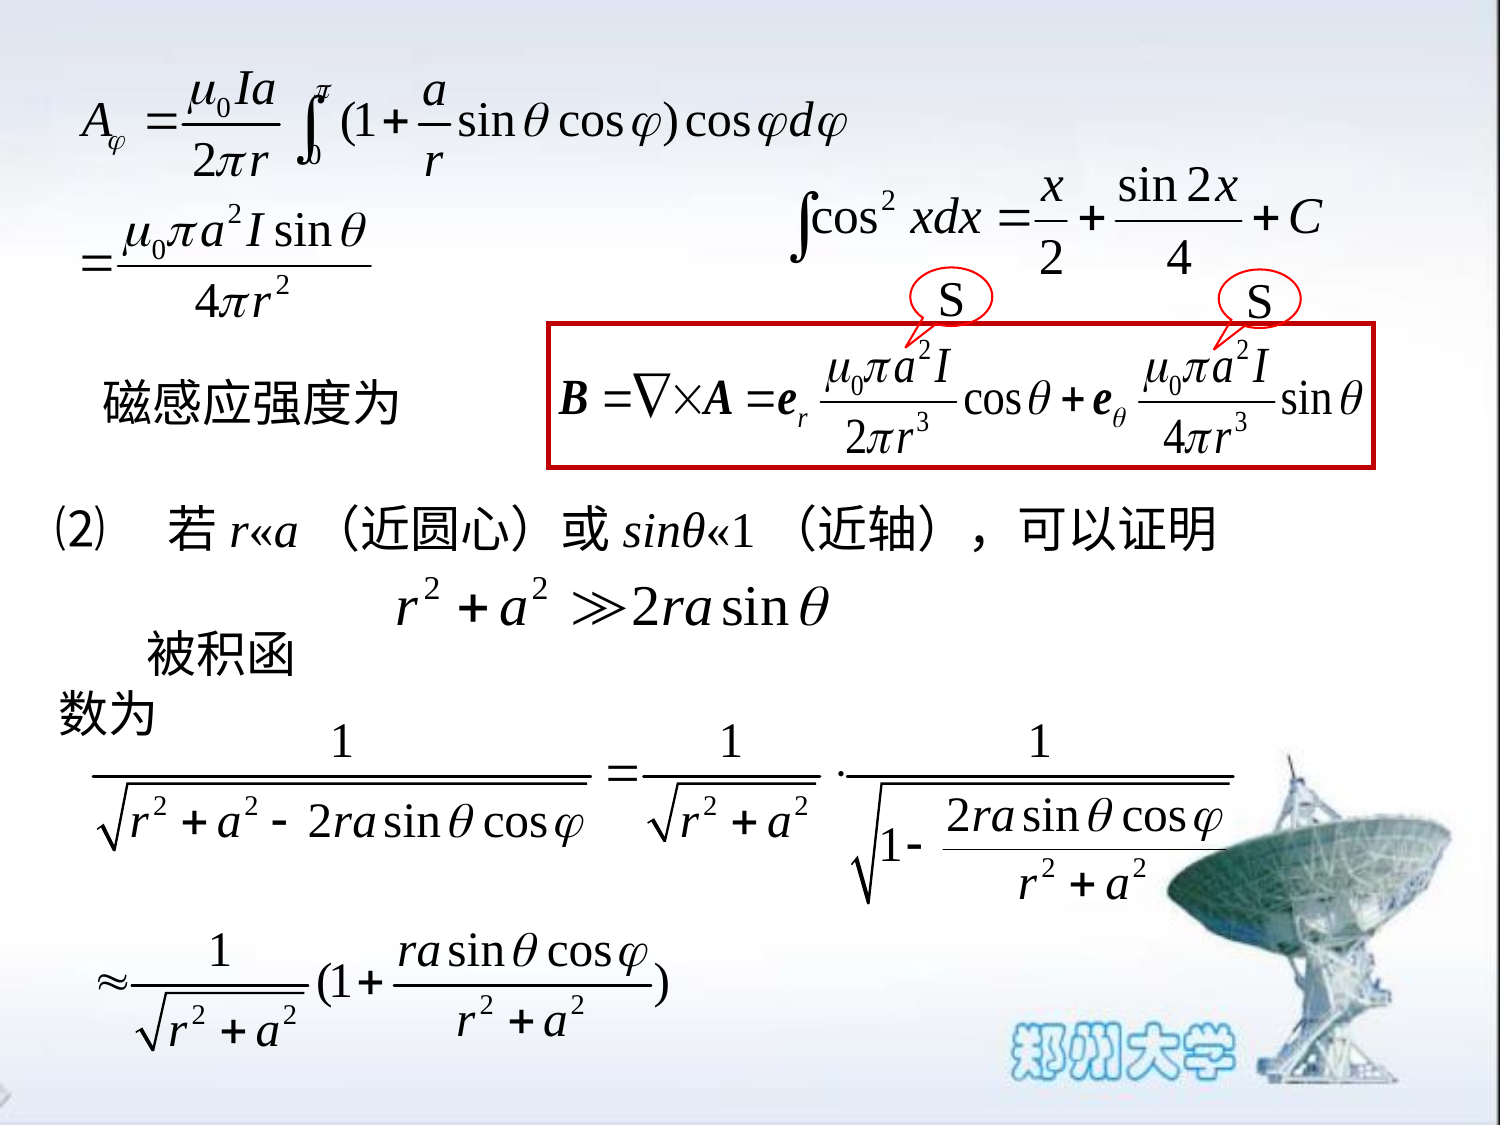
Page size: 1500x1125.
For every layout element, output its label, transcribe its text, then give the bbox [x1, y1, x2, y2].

text_box ⑵ 若r«a（近圆心）或sinθ«1（近轴），可以证明 [40, 489, 1233, 565]
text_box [84, 707, 1243, 1063]
text_box 被积函数为 [43, 644, 324, 720]
text_box S [1217, 286, 1302, 326]
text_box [550, 326, 1372, 466]
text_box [773, 152, 1336, 286]
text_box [386, 562, 841, 640]
picture [0, 0, 1500, 1125]
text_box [70, 54, 856, 331]
text_box S [909, 286, 994, 326]
text_box 磁感应强度为 [0, 363, 430, 439]
